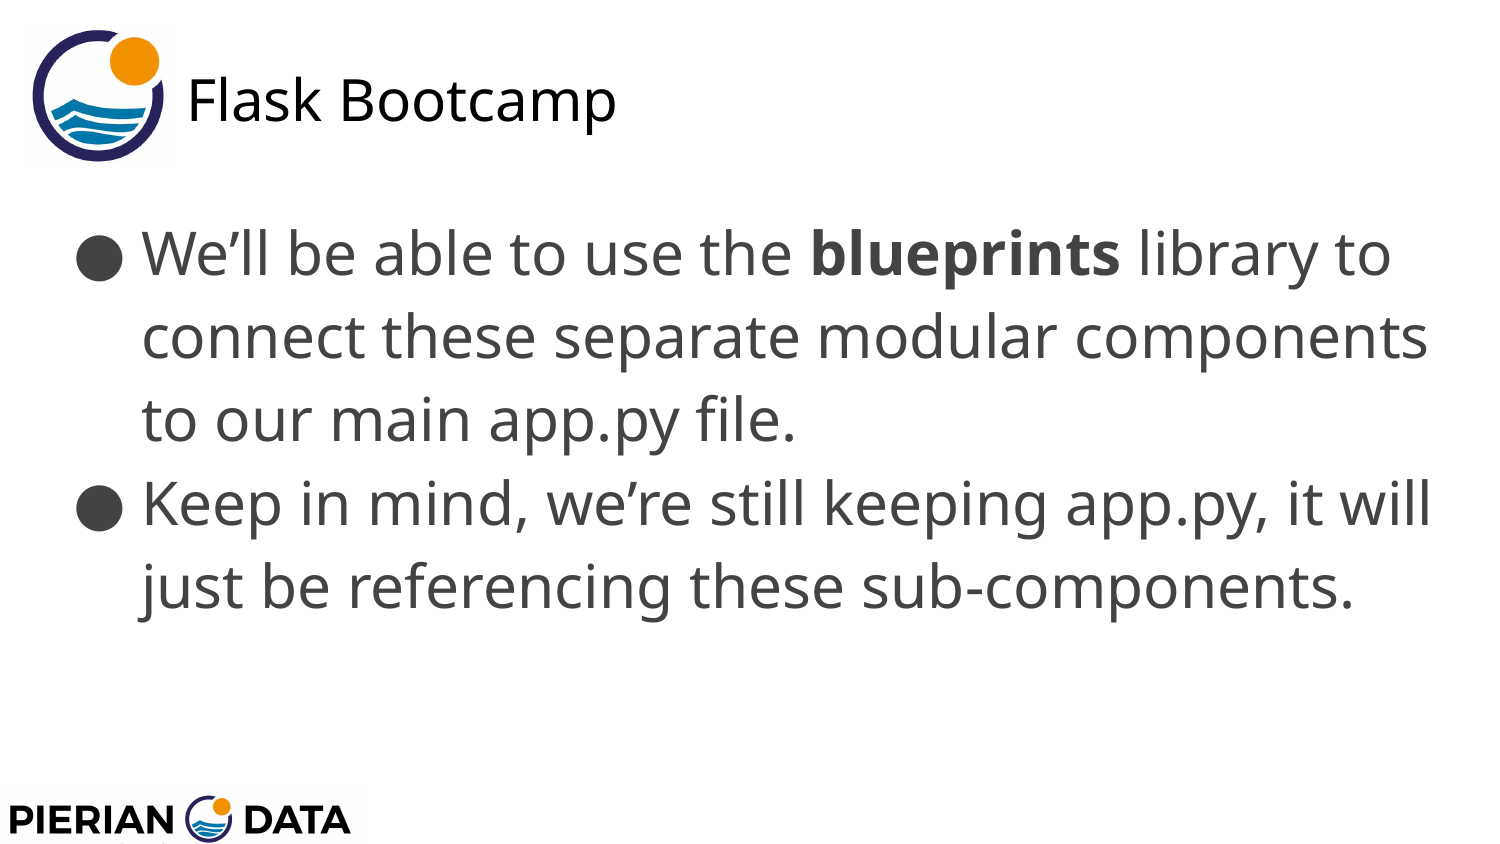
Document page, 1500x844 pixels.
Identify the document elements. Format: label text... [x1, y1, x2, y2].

title Flask Bootcamp [176, 48, 1449, 143]
picture [0, 787, 368, 844]
list We’ll be able to use the blueprints library to connect these separate modular components to our main app.py file. Keep in mind, we’re still keeping app.py, it will just be referencing these sub-components. [51, 189, 1476, 750]
picture [24, 24, 172, 167]
